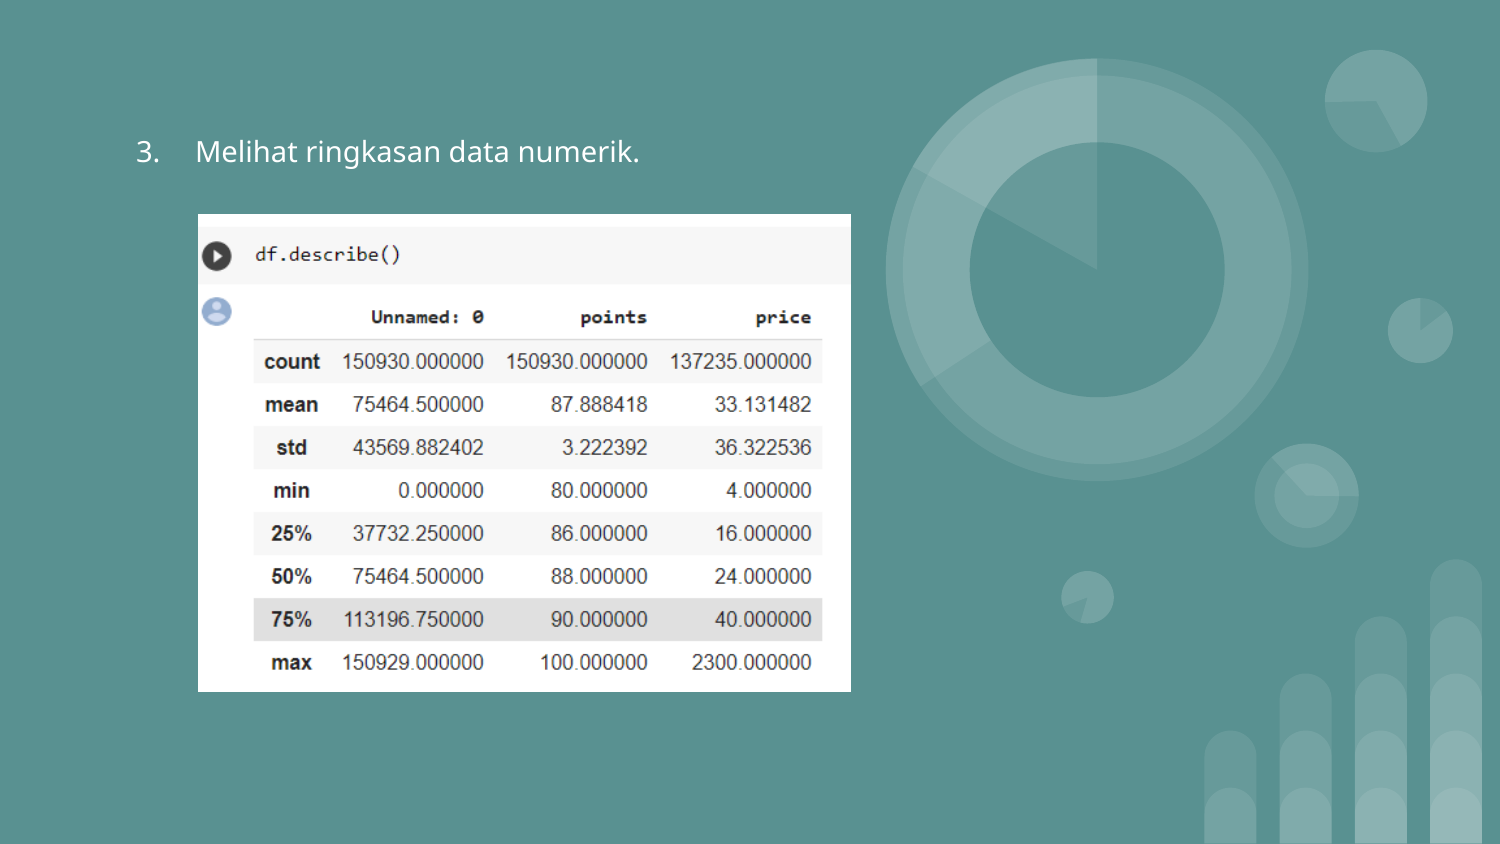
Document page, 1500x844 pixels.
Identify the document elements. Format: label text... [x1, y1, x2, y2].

subtitle Melihat ringkasan data numerik. [76, 101, 1346, 669]
picture [197, 214, 851, 692]
